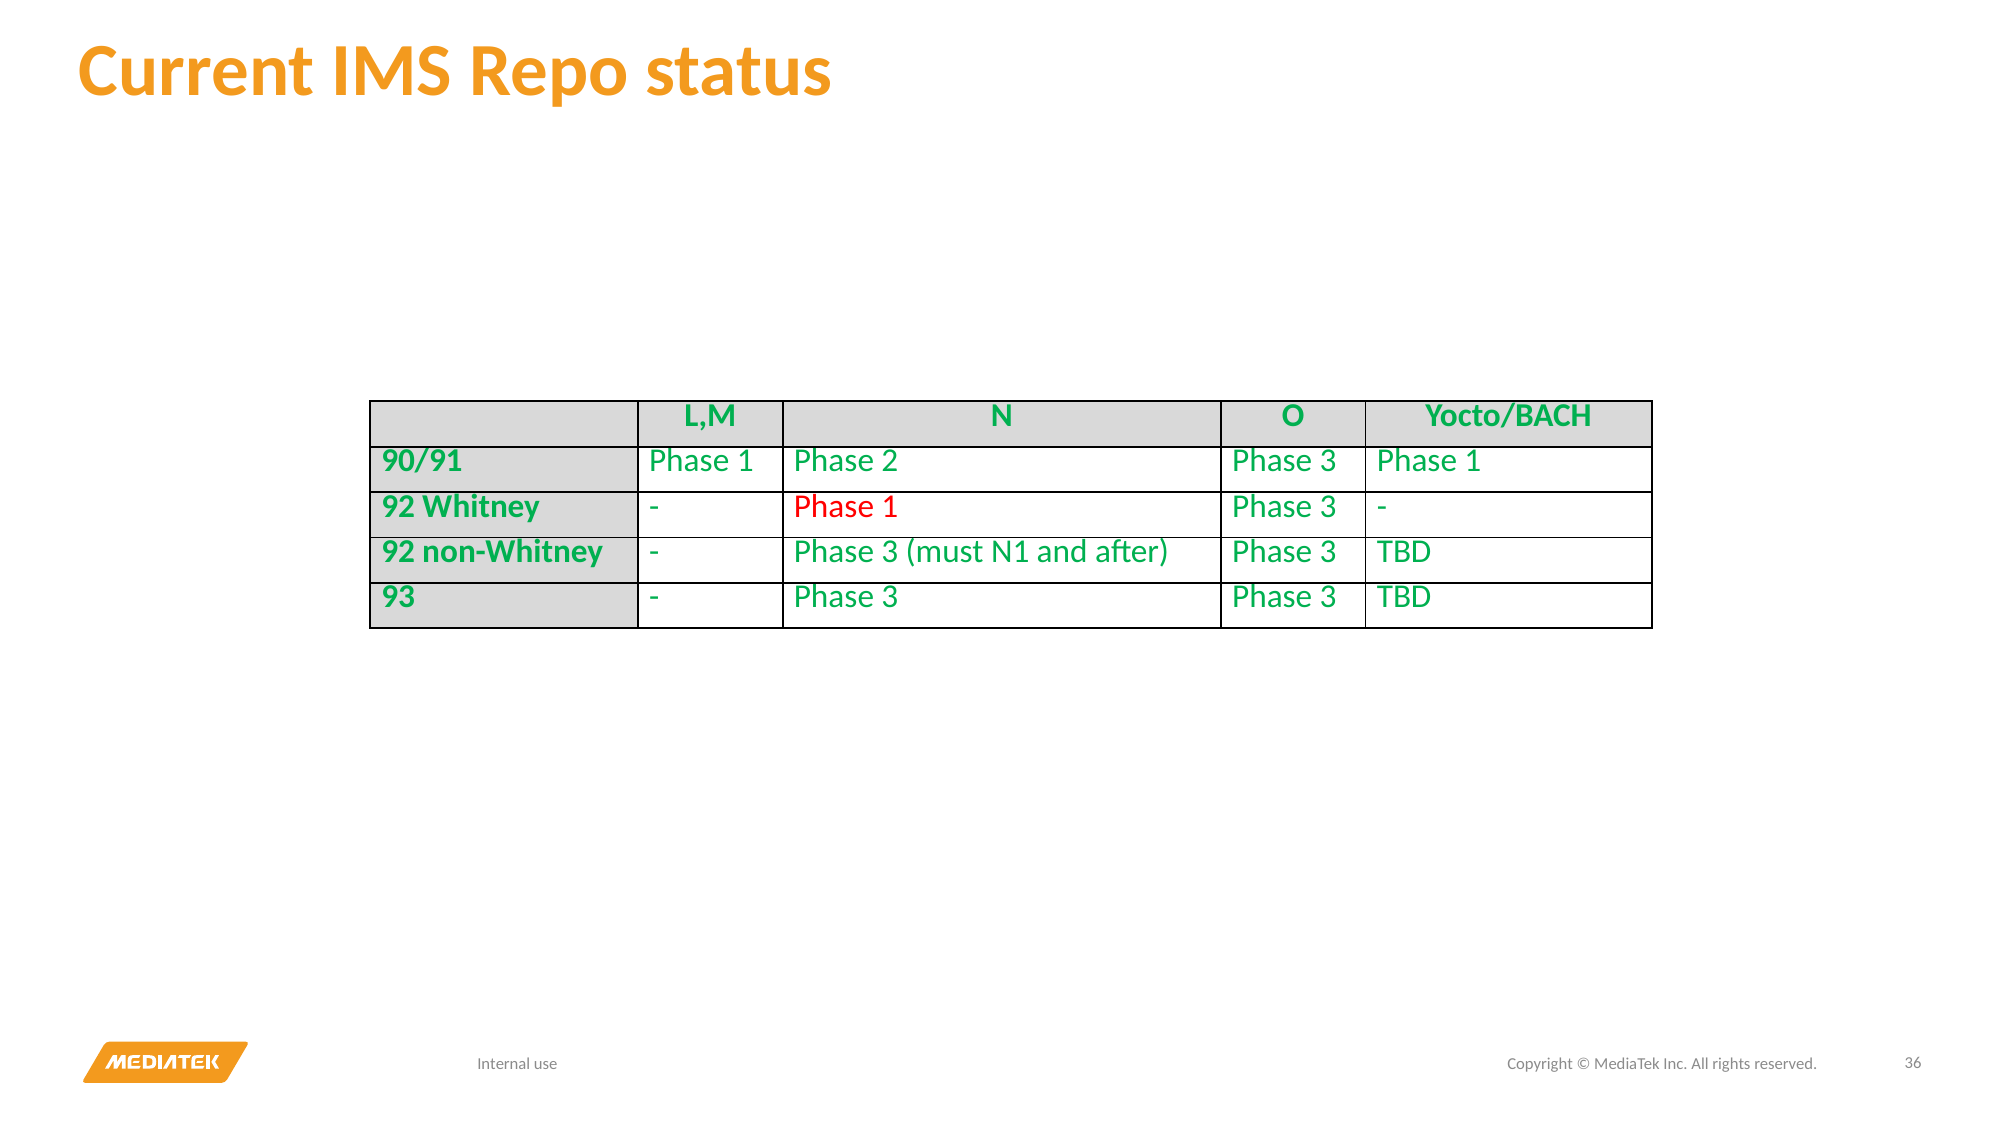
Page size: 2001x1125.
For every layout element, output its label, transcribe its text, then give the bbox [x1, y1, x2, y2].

table_header Yocto/BACH [1366, 402, 1651, 446]
table_cell Phase 1 [1366, 448, 1651, 491]
table_cell Phase 3 (must N1 and after) [784, 538, 1220, 582]
slide_number 36 [1860, 1050, 1922, 1075]
table_cell 92 Whitney [371, 493, 637, 537]
table_header O [1222, 402, 1365, 446]
table_cell 90/91 [371, 448, 637, 491]
table_cell - [1366, 493, 1651, 537]
table_cell - [639, 538, 782, 582]
slide_number Copyright © MediaTek Inc. All rights reserved. [1305, 1051, 1819, 1075]
table_cell 93 [371, 584, 637, 627]
footer Internal use [477, 1051, 1187, 1075]
table_cell Phase 3 [1222, 448, 1365, 491]
table_cell Phase 2 [784, 448, 1220, 491]
table_cell Phase 3 [784, 584, 1220, 627]
table_cell Phase 1 [784, 493, 1220, 537]
table_cell - [639, 584, 782, 627]
table_header L,M [639, 402, 782, 446]
table_cell - [639, 493, 782, 537]
table_cell TBD [1366, 538, 1651, 582]
table_cell Phase 1 [639, 448, 782, 491]
table_header N [784, 402, 1220, 446]
table_cell 92 non-Whitney [371, 538, 637, 582]
table_cell Phase 3 [1222, 493, 1365, 537]
table_cell Phase 3 [1222, 584, 1365, 627]
title Current IMS Repo status [78, 36, 1922, 145]
table_cell TBD [1366, 584, 1651, 627]
table_cell Phase 3 [1222, 538, 1365, 582]
table_header [371, 402, 637, 446]
